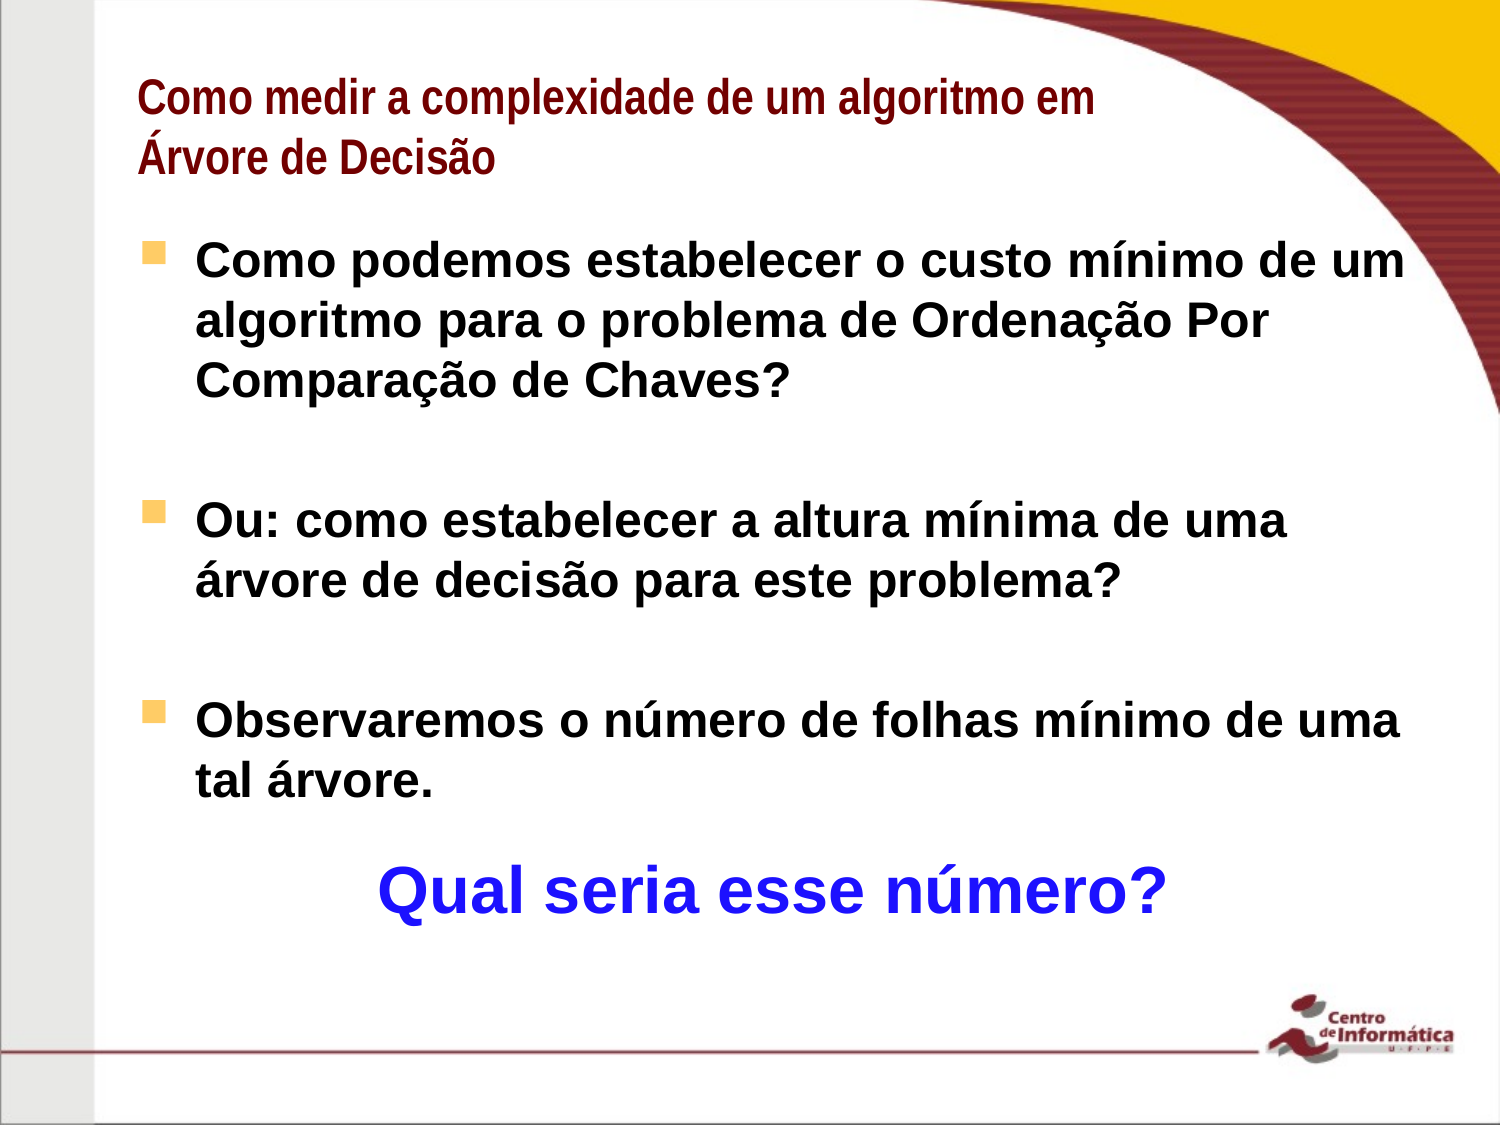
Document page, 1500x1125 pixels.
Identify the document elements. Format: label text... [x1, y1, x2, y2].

title Como medir a complexidade de um algoritmo em Árvore de Decisão [122, 31, 1317, 219]
list Como podemos estabelecer o custo mínimo de um algoritmo para o problema de Ordenação Por Comparação de Chaves? Ou: como estabelecer a altura mínima de uma árvore de decisão para este problema? Observaremos o número de folhas mínimo de uma tal árvore. Qual seria esse número? [124, 219, 1424, 1000]
picture [0, 0, 1500, 1125]
